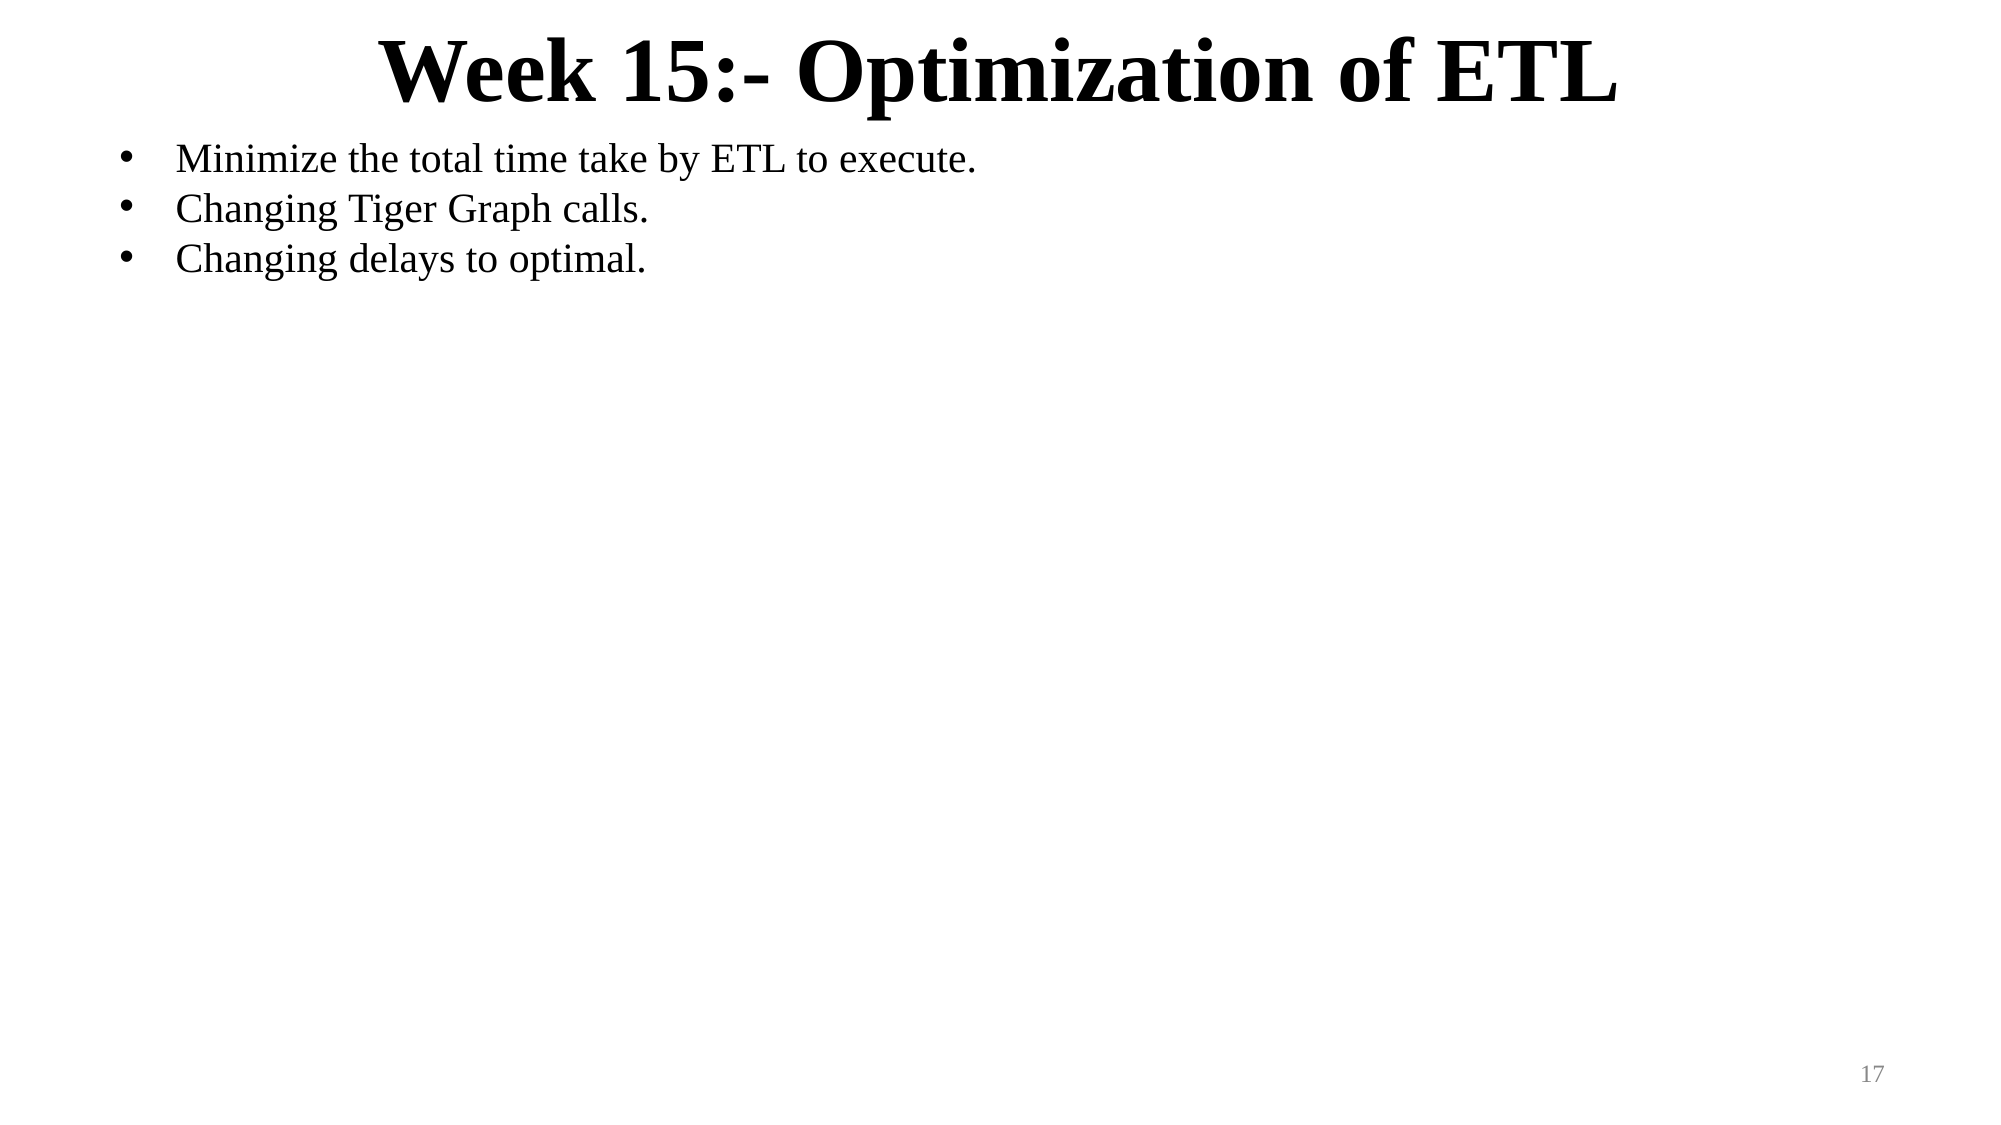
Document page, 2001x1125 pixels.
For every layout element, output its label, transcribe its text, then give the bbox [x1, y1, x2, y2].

title Week 15:- Optimization of ETL [99, 0, 1900, 129]
list Minimize the total time take by ETL to execute. Changing Tiger Graph calls. Changing delays to optimal. [104, 123, 1905, 1018]
slide_number 17 [1433, 1042, 1900, 1103]
